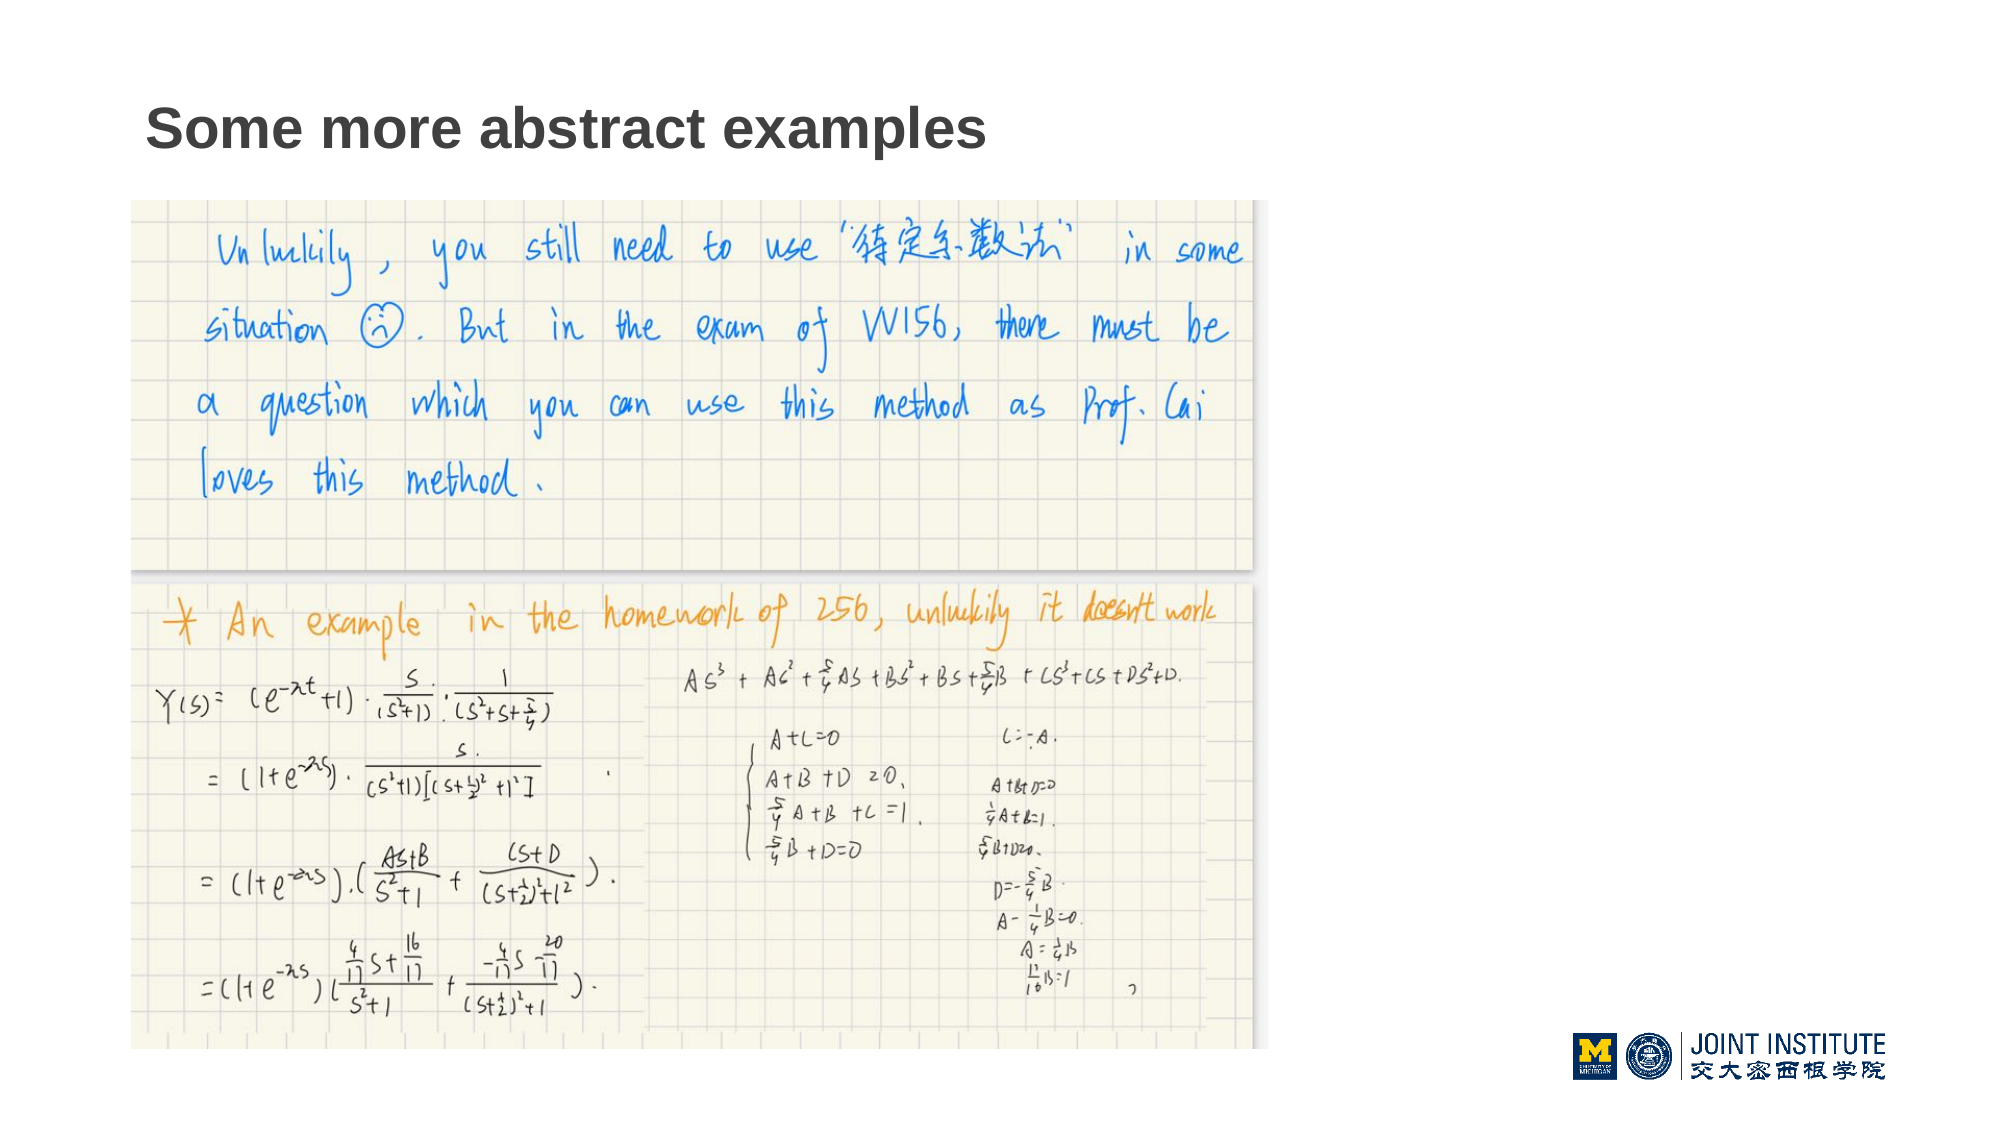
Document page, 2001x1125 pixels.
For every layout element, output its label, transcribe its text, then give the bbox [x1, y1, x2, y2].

picture [1573, 1032, 1885, 1080]
list Some more abstract examples [130, 76, 1884, 175]
picture [130, 200, 1269, 1049]
